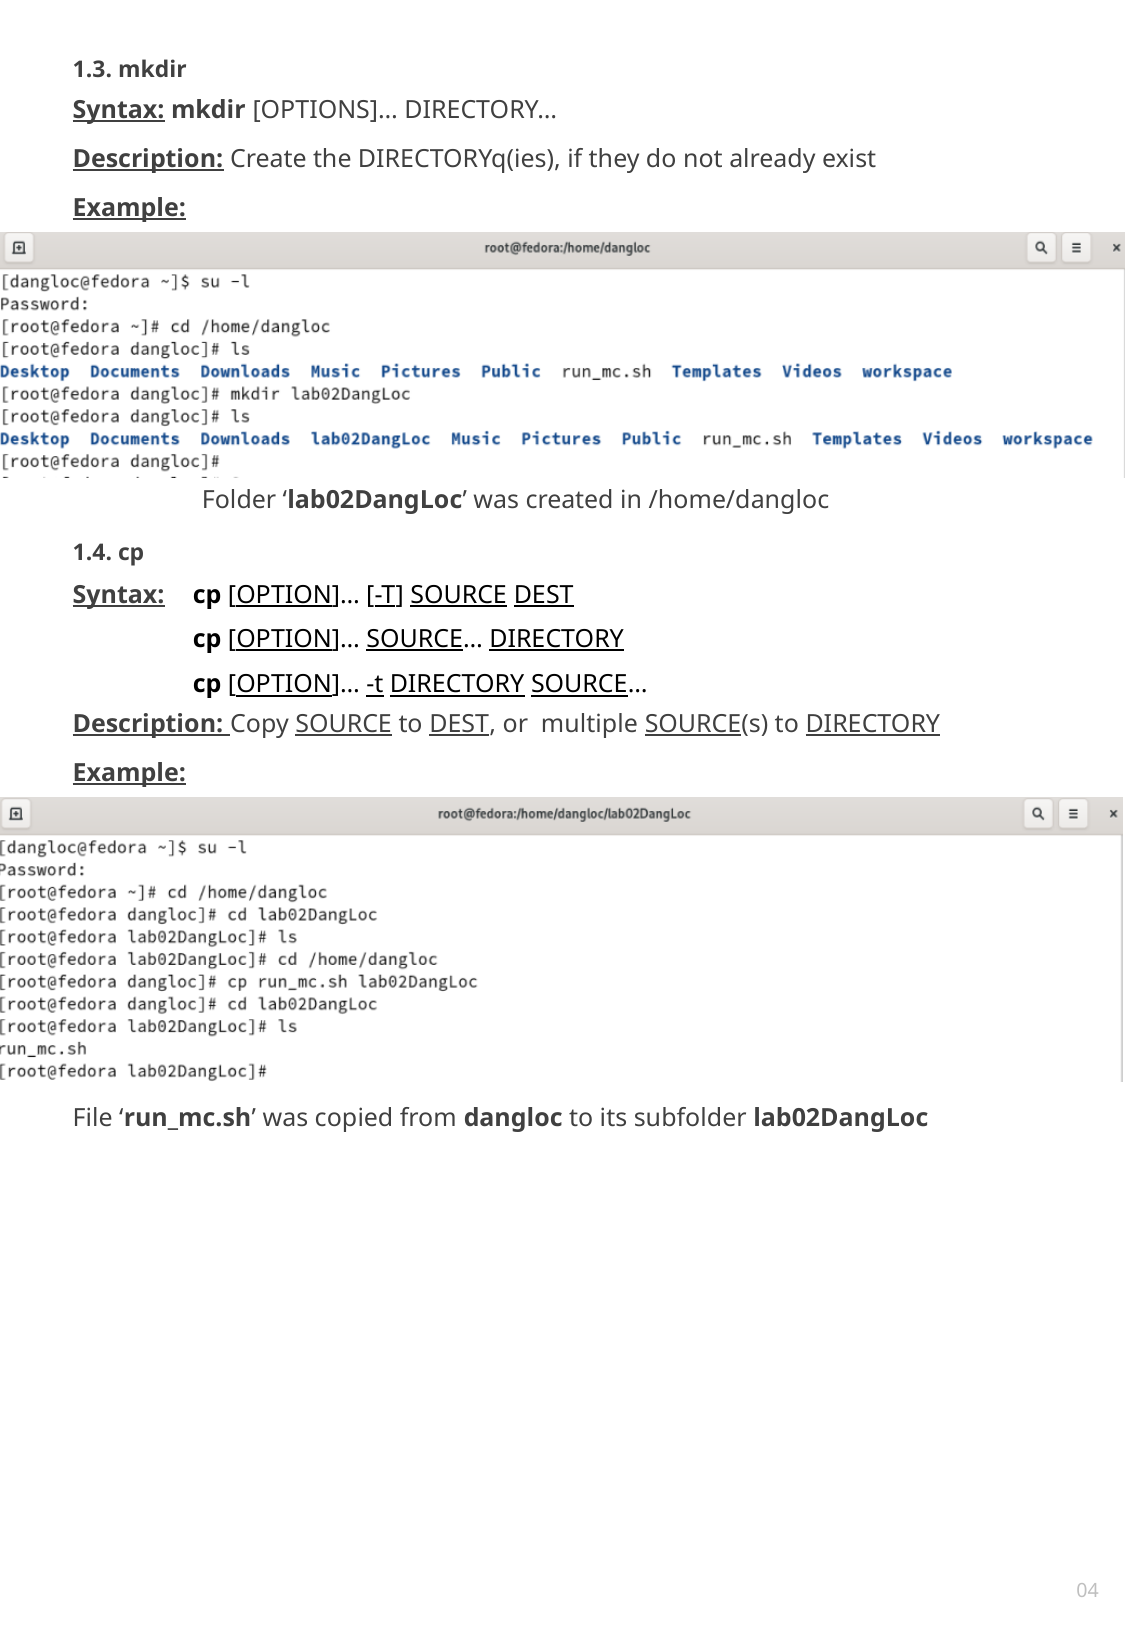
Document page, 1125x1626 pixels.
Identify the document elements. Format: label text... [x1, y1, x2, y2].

text_box 04 [1061, 1570, 1123, 1609]
text_box Description: Create the DIRECTORYq(ies), if they do not already exist [57, 135, 1068, 180]
text_box File ‘run_mc.sh’ was copied from dangloc to its subfolder lab02DangLoc [57, 1094, 1092, 1140]
text_box 1.3. mkdir [57, 47, 976, 90]
text_box 1.4. cp [57, 530, 976, 573]
text_box Example: [57, 183, 1068, 229]
text_box Syntax: [57, 571, 178, 616]
text_box cp [OPTION]… [-T] SOURCE DEST [178, 571, 856, 615]
text_box Syntax: mkdir [OPTIONS]… DIRECTORY… [57, 86, 675, 131]
text_box cp [OPTION]… -t DIRECTORY SOURCE… [178, 660, 856, 706]
text_box Description: Copy SOURCE to DEST, or multiple SOURCE(s) to DIRECTORY [57, 700, 1068, 745]
picture [0, 232, 1125, 478]
picture [0, 797, 1123, 1082]
text_box cp [OPTION]… SOURCE… DIRECTORY [178, 615, 856, 660]
text_box Folder ‘lab02DangLoc’ was created in /home/dangloc [187, 478, 950, 522]
text_box Example: [57, 748, 1068, 794]
